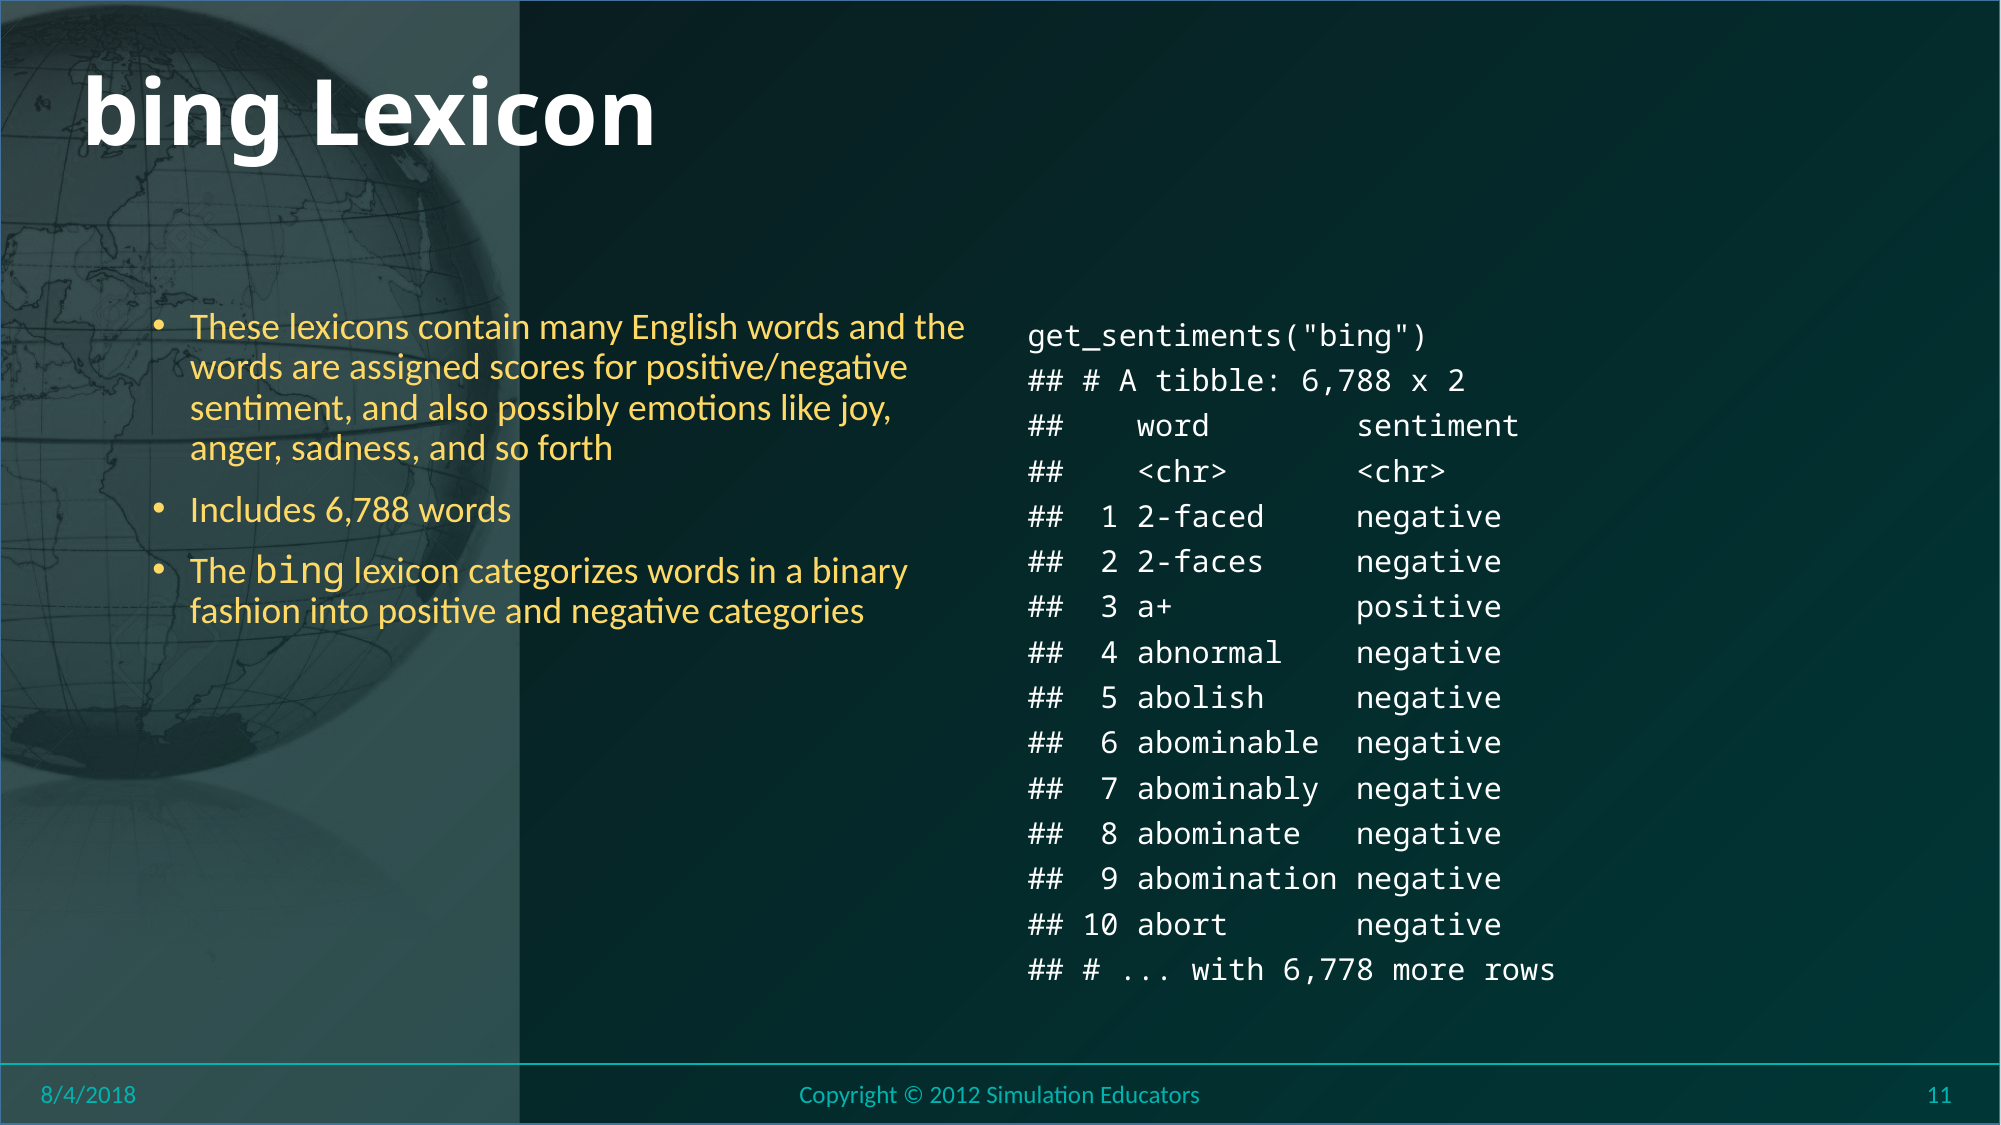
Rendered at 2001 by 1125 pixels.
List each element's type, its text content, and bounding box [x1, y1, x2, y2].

list get_sentiments("bing") ## # A tibble: 6,788 x 2 ## word sentiment ## <chr> <chr> ## 1 2-faced negative ## 2 2-faces negative ## 3 a+ positive ## 4 abnormal negative ## 5 abolish negative ## 6 abominable negative ## 7 abominably negative ## 8 abominate negative ## 9 abomination negative ## 10 abort negative ## # ... with 6,778 more rows [1012, 299, 1863, 1014]
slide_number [25, 1064, 476, 1124]
title bing Lexicon [66, 15, 1936, 218]
list These lexicons contain many English words and the words are assigned scores for positive/negative sentiment, and also possibly emotions like joy, anger, sadness, and so forth Includes 6,788 words The bing lexicon categorizes words in a binary fashion into positive and negative categories [137, 299, 988, 1014]
slide_number 11 [1517, 1064, 1968, 1124]
footer Copyright © 2012 Simulation Educators [662, 1064, 1338, 1124]
